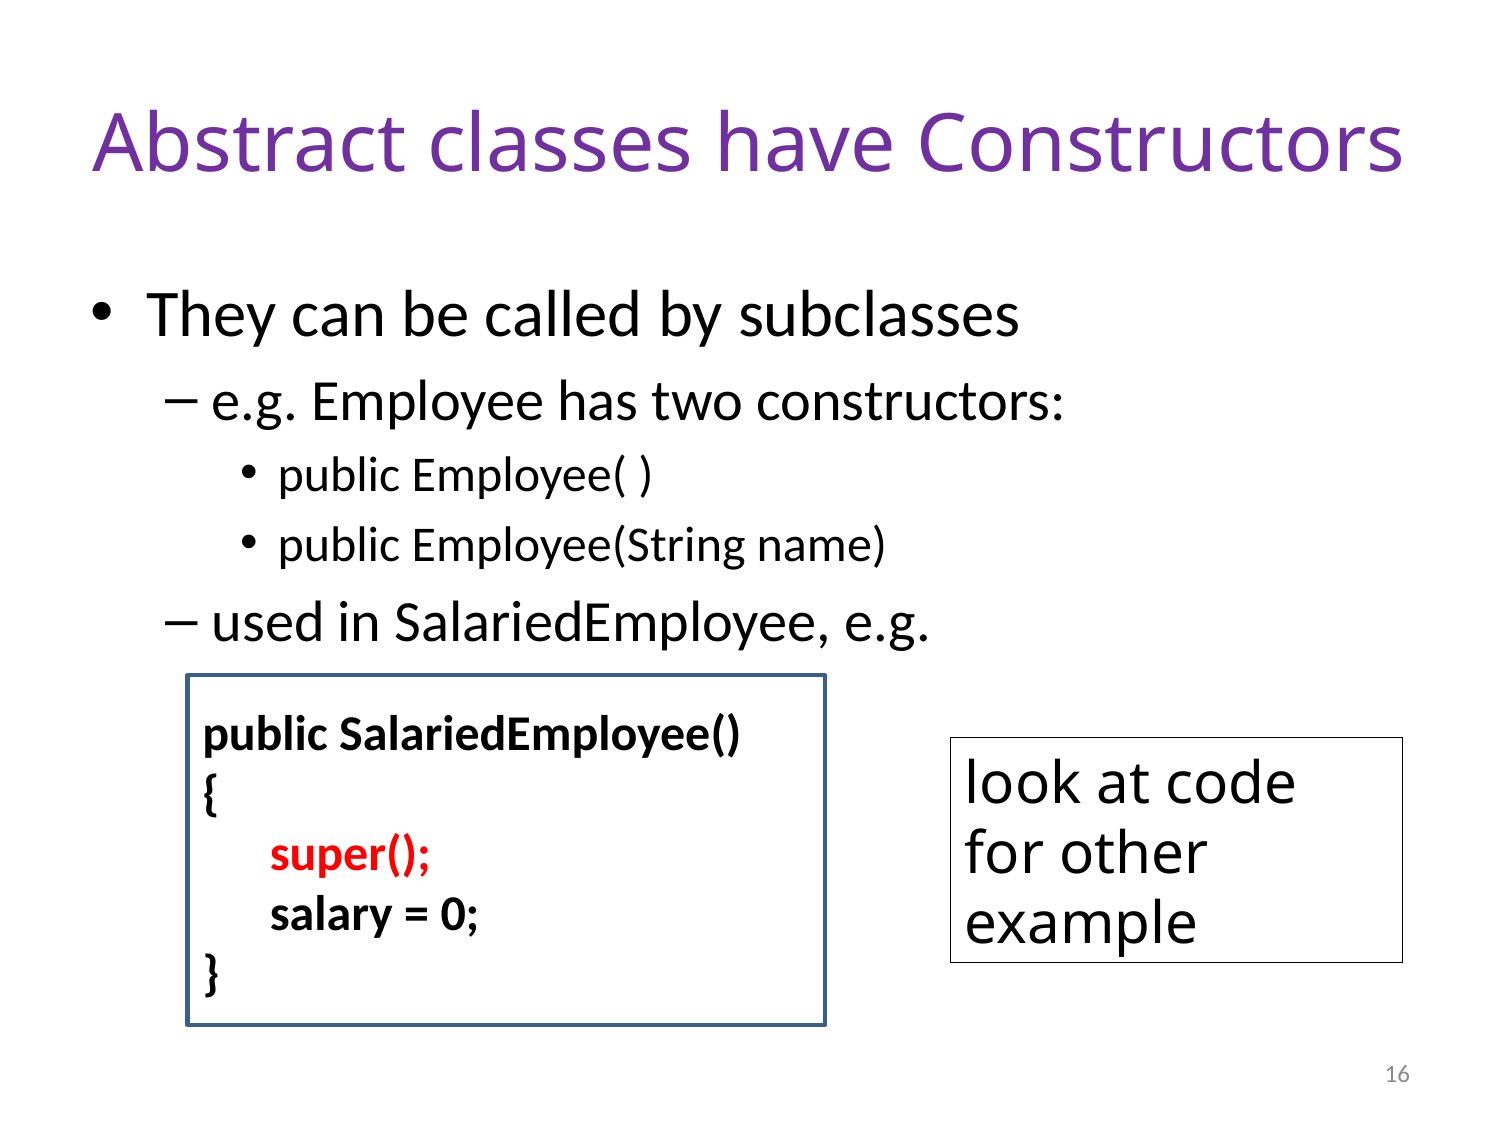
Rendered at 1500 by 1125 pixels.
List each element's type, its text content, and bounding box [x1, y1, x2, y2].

list They can be called by subclasses e.g. Employee has two constructors: public Employee( ) public Employee(String name) used in SalariedEmployee, e.g. [75, 262, 1425, 1005]
title Abstract classes have Constructors [75, 45, 1425, 233]
slide_number 16 [1074, 1042, 1425, 1103]
text_box look at code for other example [950, 737, 1403, 963]
text_box public SalariedEmployee() { super(); salary = 0; } [185, 673, 827, 1027]
